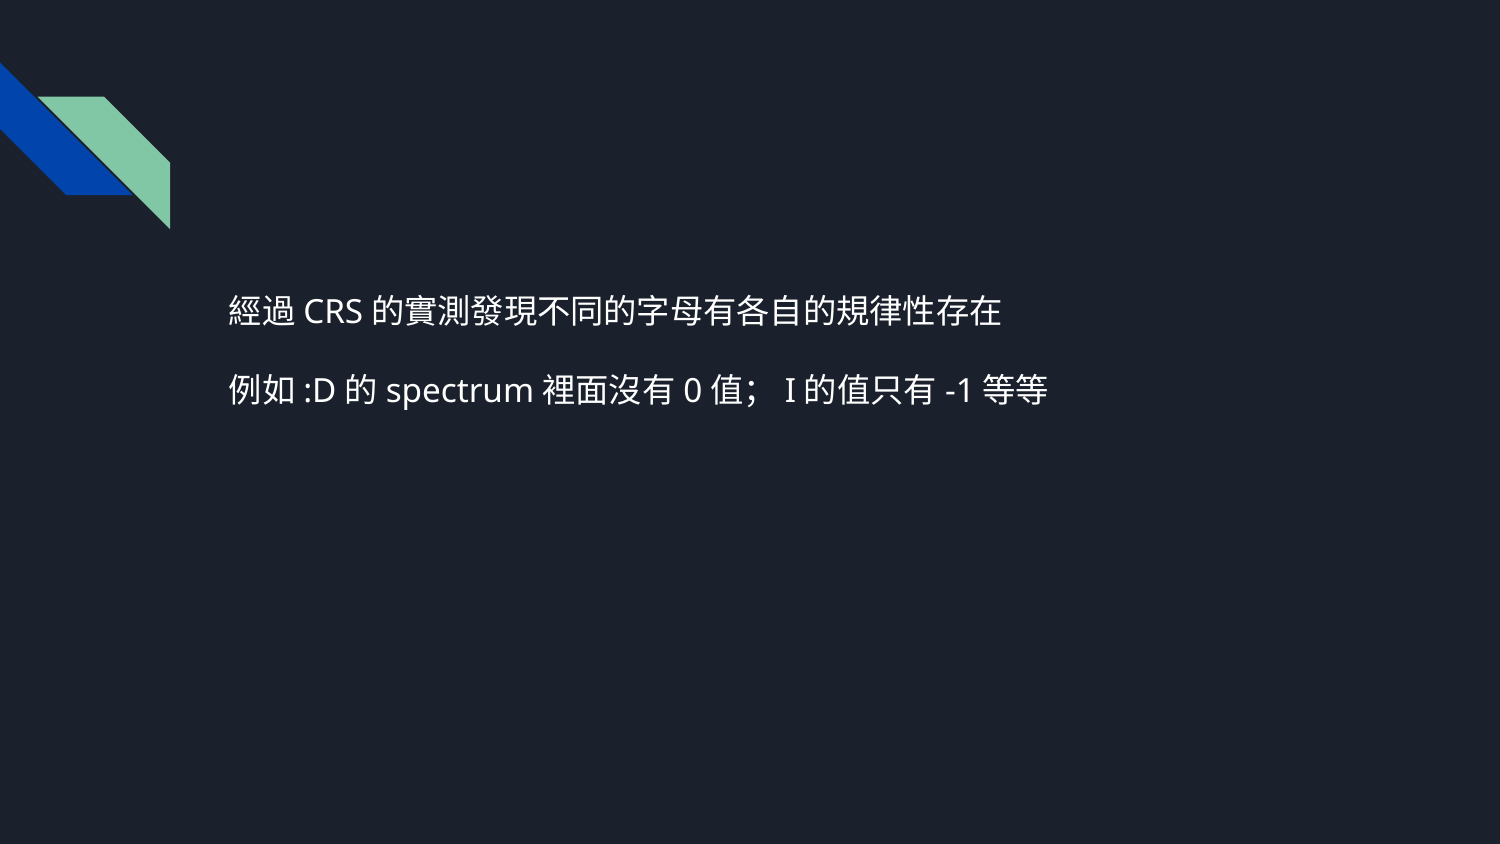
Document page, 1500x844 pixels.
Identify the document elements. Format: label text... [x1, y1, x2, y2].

list 經過CRS的實測發現不同的字母有各自的規律性存在 例如:D的spectrum裡面沒有0值；I的值只有-1等等 [213, 269, 1368, 744]
